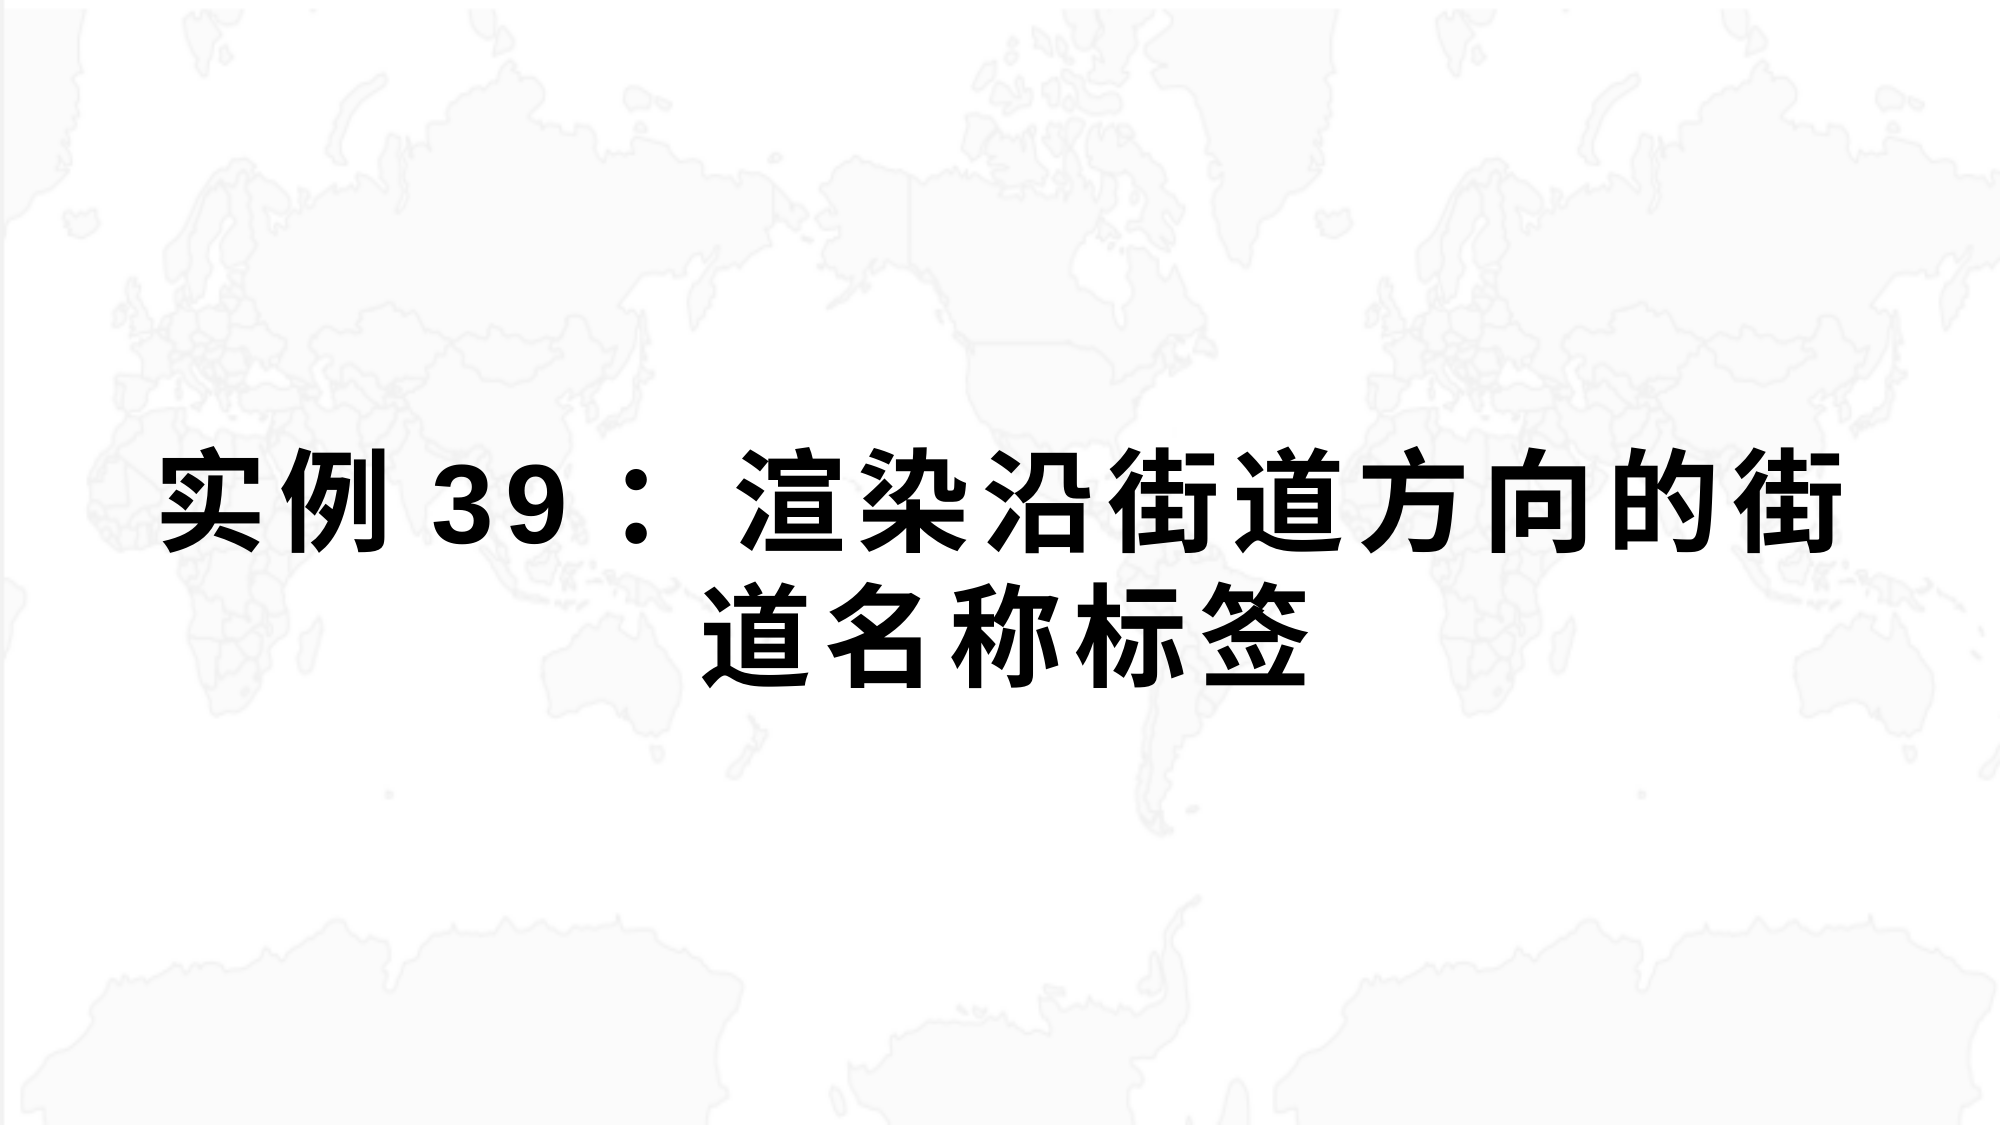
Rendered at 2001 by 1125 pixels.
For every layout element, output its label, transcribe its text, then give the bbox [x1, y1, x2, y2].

title 实例39：渲染沿街道方向的街道名称标签 [109, 424, 1891, 573]
